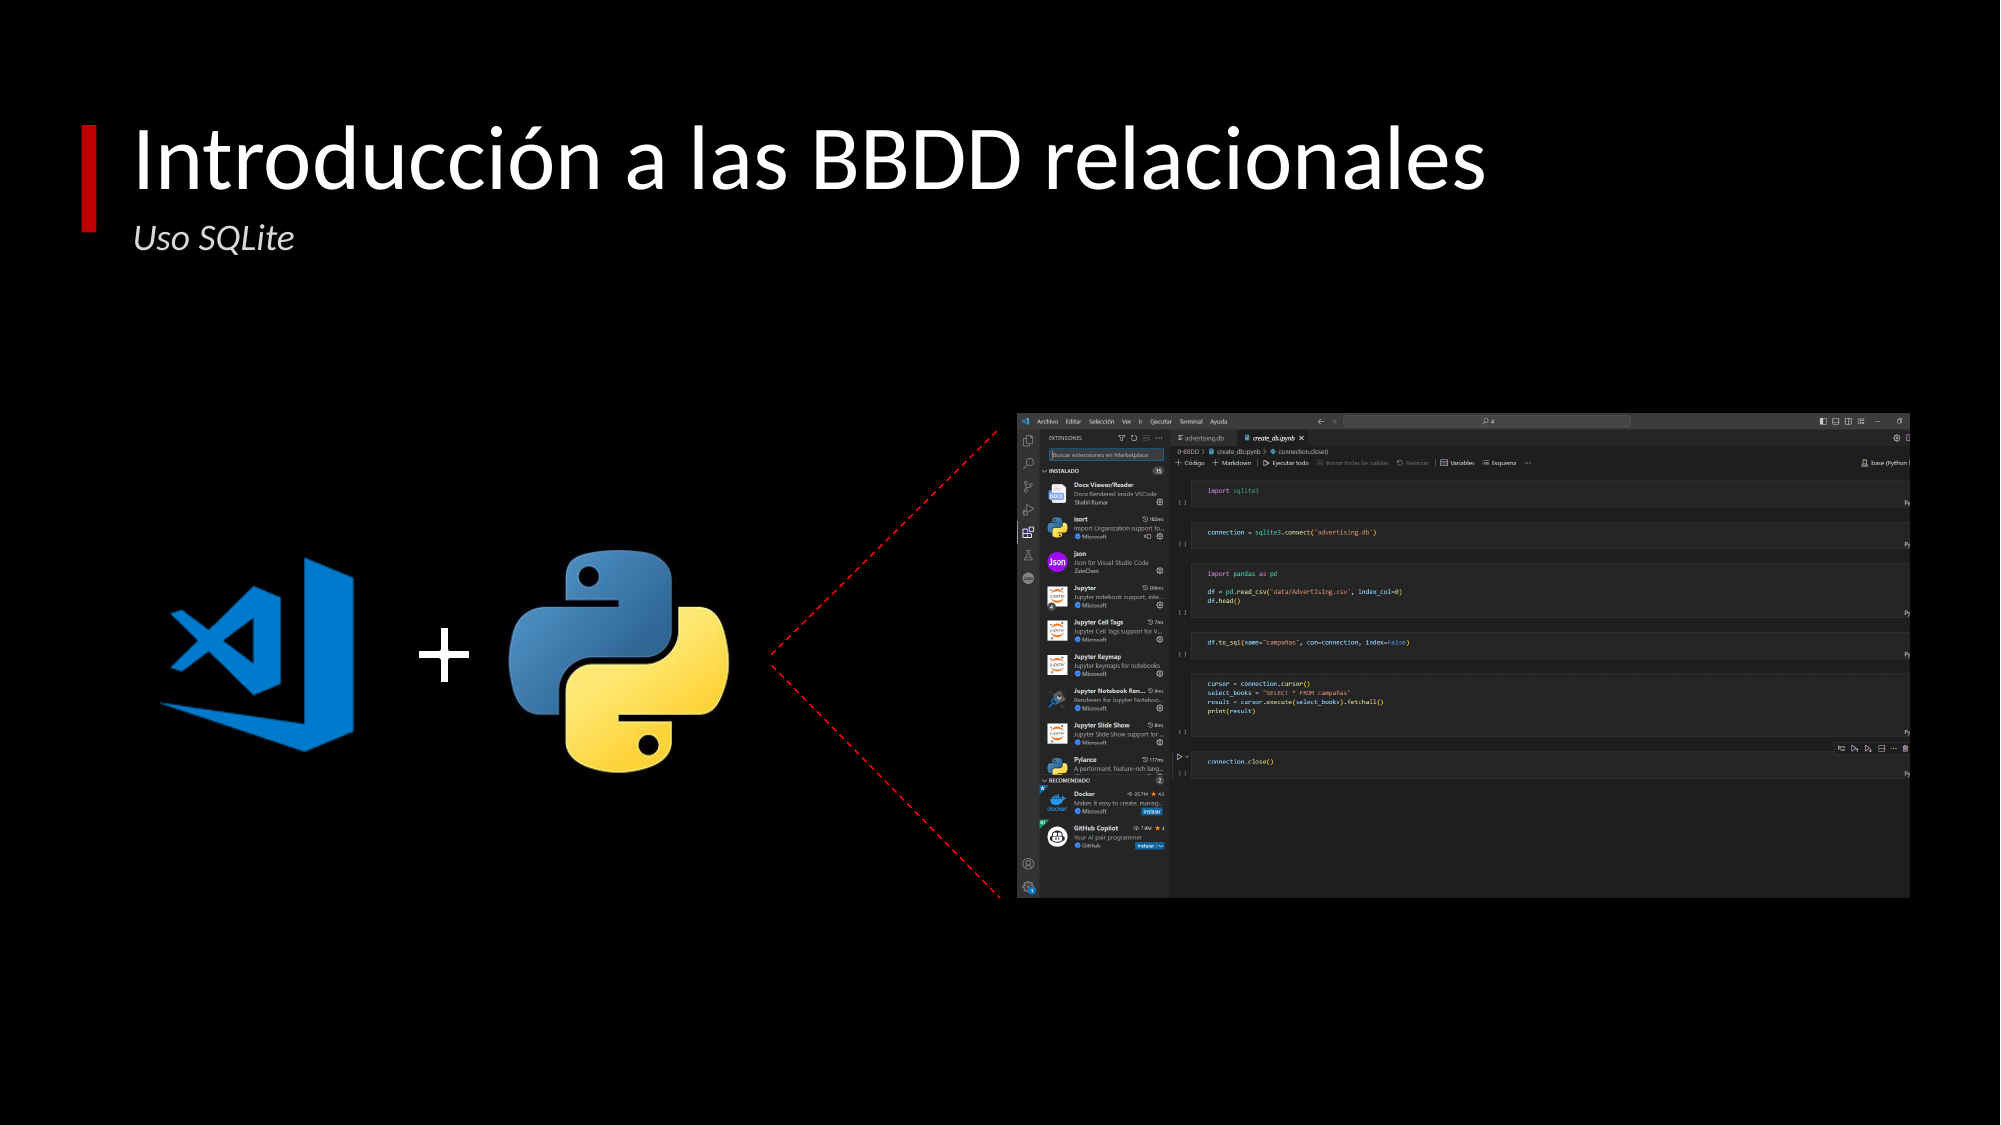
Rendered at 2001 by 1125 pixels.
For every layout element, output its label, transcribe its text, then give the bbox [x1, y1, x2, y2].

list Uso SQLite [117, 210, 1018, 290]
picture [158, 556, 376, 775]
picture [1017, 413, 1910, 899]
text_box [770, 427, 1001, 655]
text_box [415, 624, 473, 686]
title Introducción a las BBDD relacionales [117, 50, 1843, 269]
text_box [81, 125, 97, 233]
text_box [771, 665, 1001, 899]
picture [496, 536, 745, 786]
